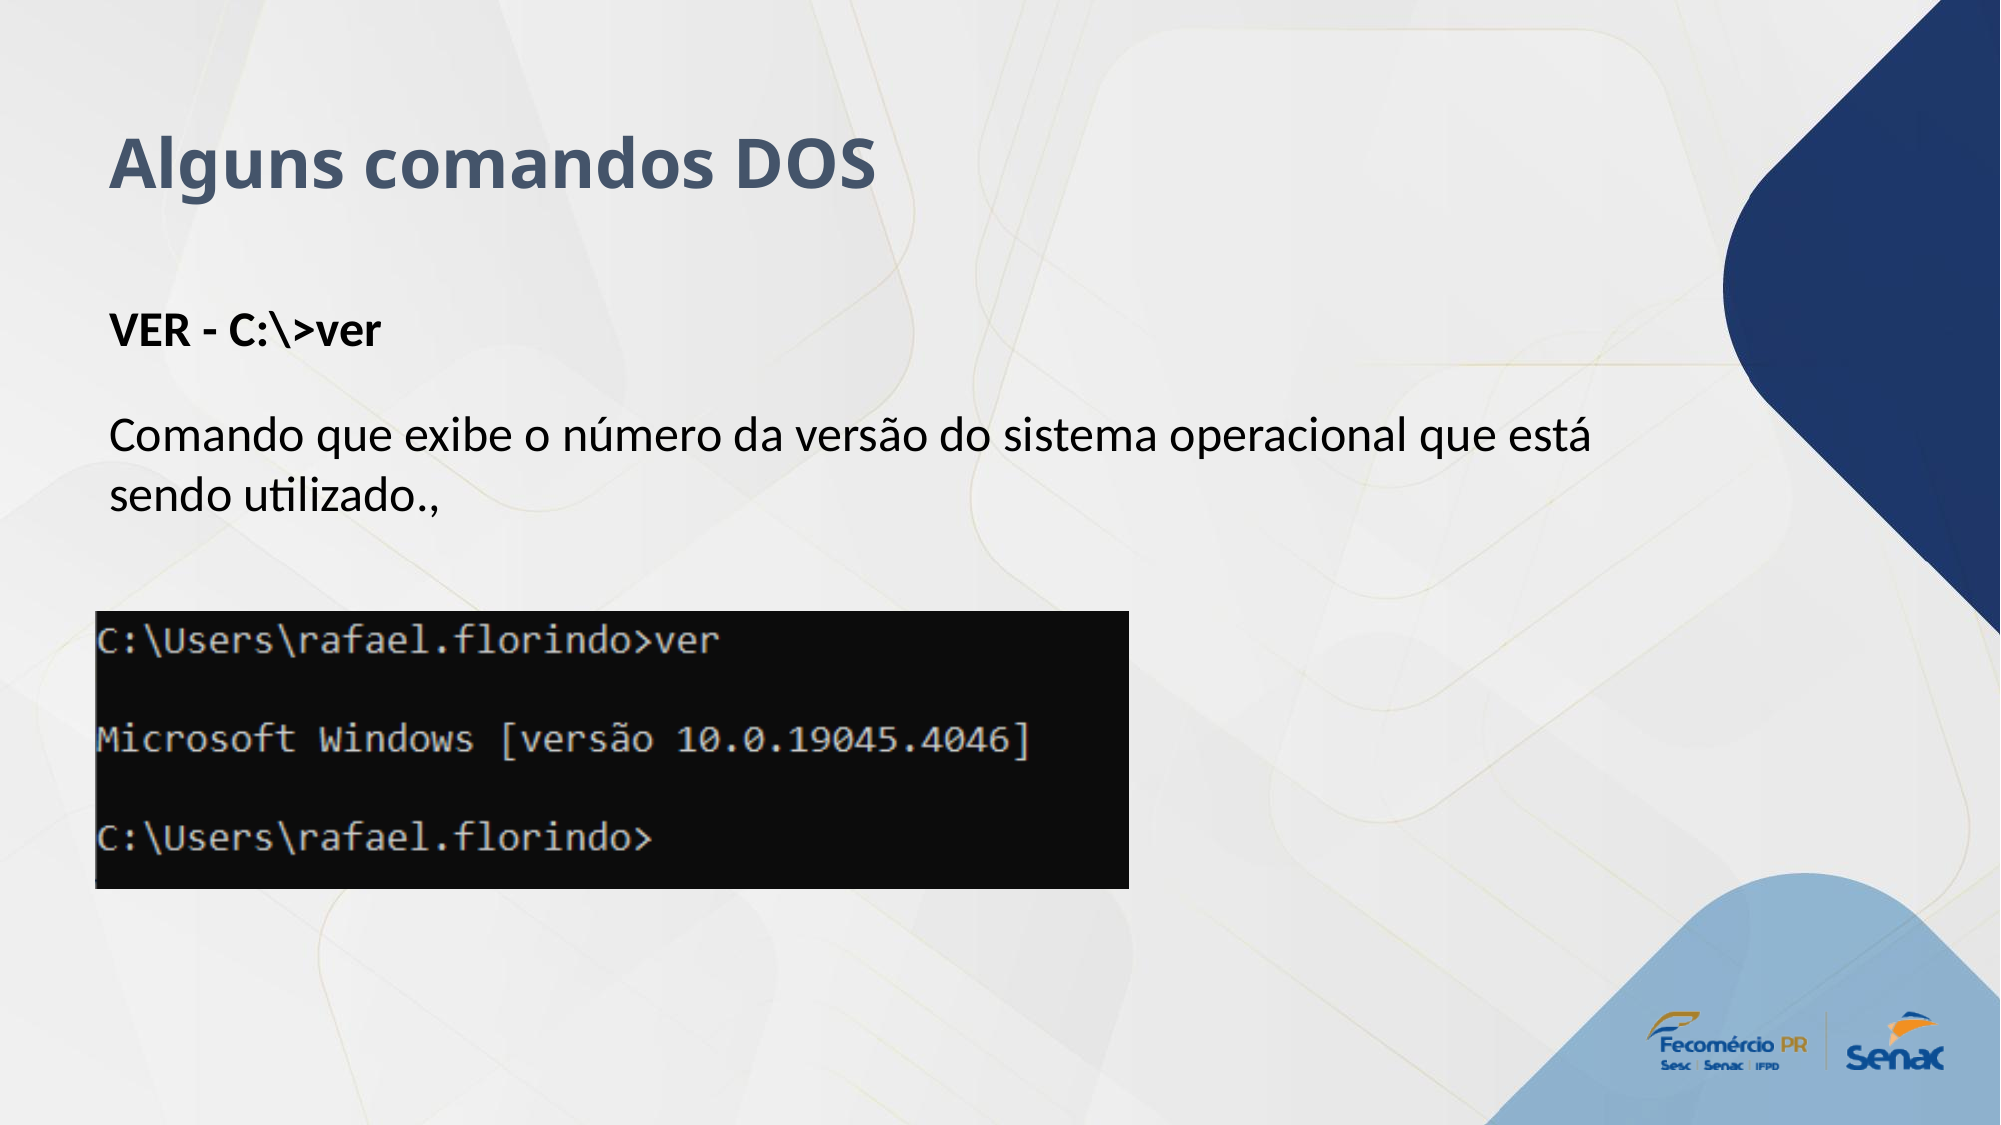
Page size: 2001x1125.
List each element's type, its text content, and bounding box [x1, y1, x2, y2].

picture [0, 0, 2000, 1125]
text_box VER - C:\>ver Comando que exibe o número da versão do sistema operacional que está sendo utilizado., [94, 289, 1688, 532]
text_box Alguns comandos DOS [94, 34, 1050, 243]
